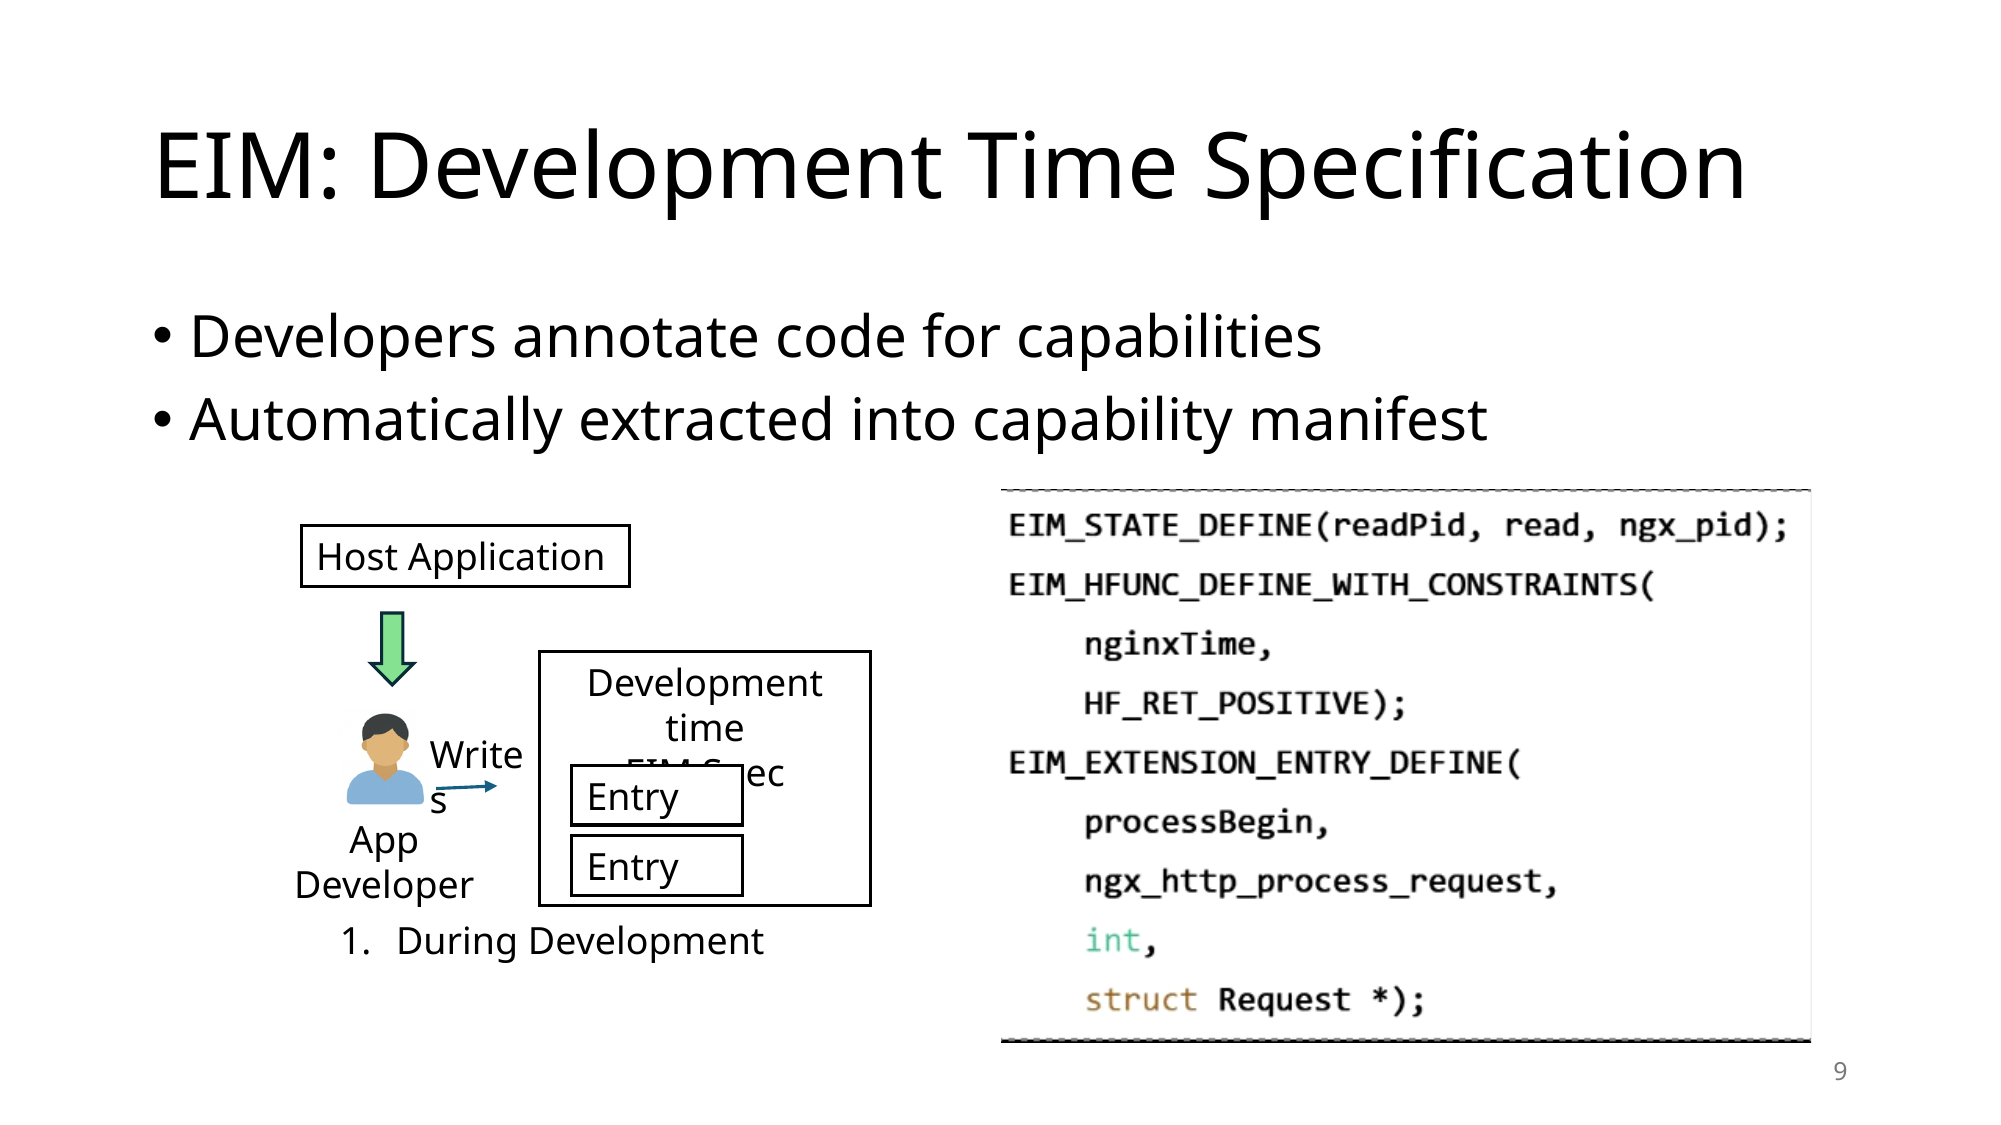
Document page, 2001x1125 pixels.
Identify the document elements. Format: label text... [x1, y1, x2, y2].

list Developers annotate code for capabilities Automatically extracted into capability manifest [137, 299, 1634, 475]
text_box [367, 611, 418, 688]
text_box During Development [310, 909, 795, 970]
title EIM: Development Time Specification [137, 59, 1863, 278]
picture [337, 708, 430, 810]
picture [1000, 481, 1812, 1045]
text_box Host Application [300, 524, 631, 588]
text_box App Developer [273, 808, 496, 914]
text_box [539, 651, 872, 906]
slide_number 9 [1412, 1042, 1863, 1103]
text_box Writes [414, 723, 539, 829]
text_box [435, 785, 498, 790]
